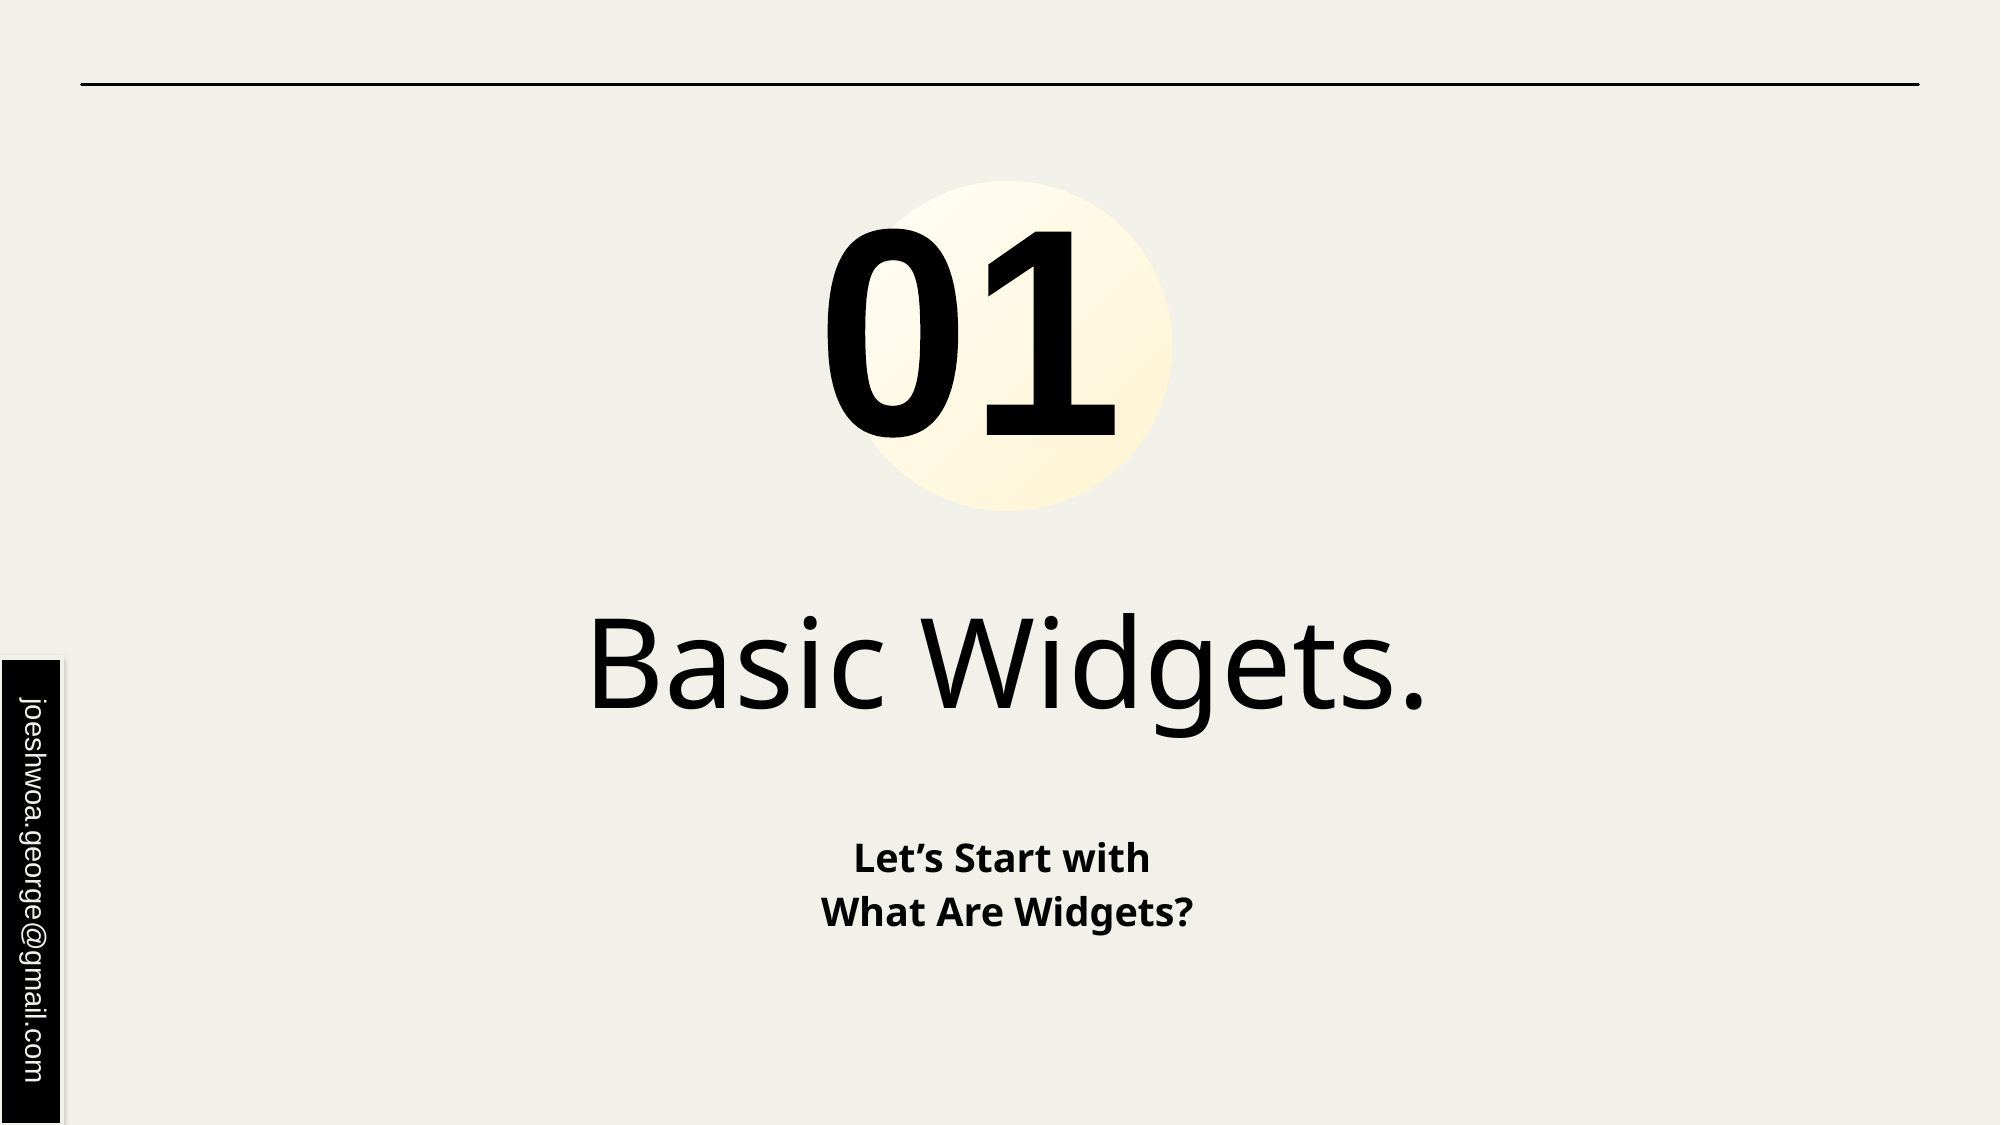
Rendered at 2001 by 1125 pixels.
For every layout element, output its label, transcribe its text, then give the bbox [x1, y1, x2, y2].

text_box [842, 181, 1173, 511]
list Let’s Start with What Are Widgets? [96, 805, 1919, 931]
text_box joeshwoa.george@gmail.com [0, 655, 64, 1125]
title Basic Widgets. [96, 553, 1919, 763]
